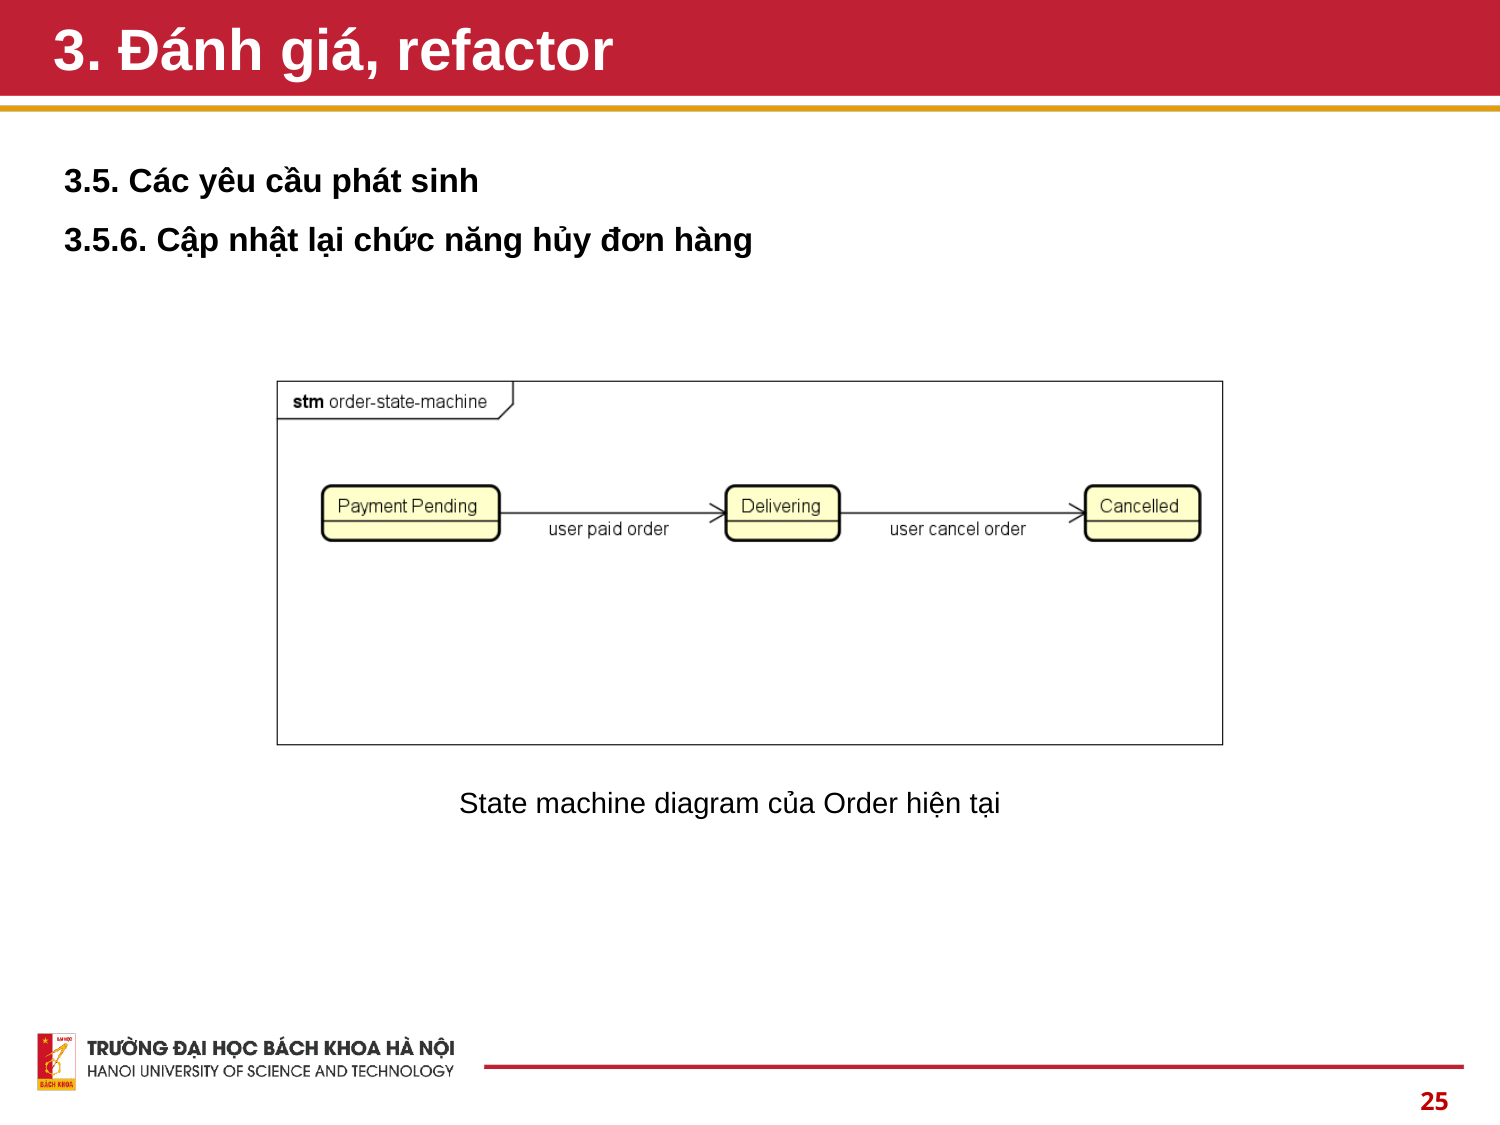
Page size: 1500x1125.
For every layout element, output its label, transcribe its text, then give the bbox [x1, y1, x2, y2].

slide_number 25 [1126, 1078, 1464, 1125]
text_box 3.5. Các yêu cầu phát sinh 3.5.6. Cập nhật lại chức năng hủy đơn hàng [49, 131, 1442, 266]
title 3. Đánh giá, refactor [38, 12, 1462, 87]
text_box State machine diagram của Order hiện tại [444, 776, 1017, 827]
picture [0, 0, 1500, 1125]
